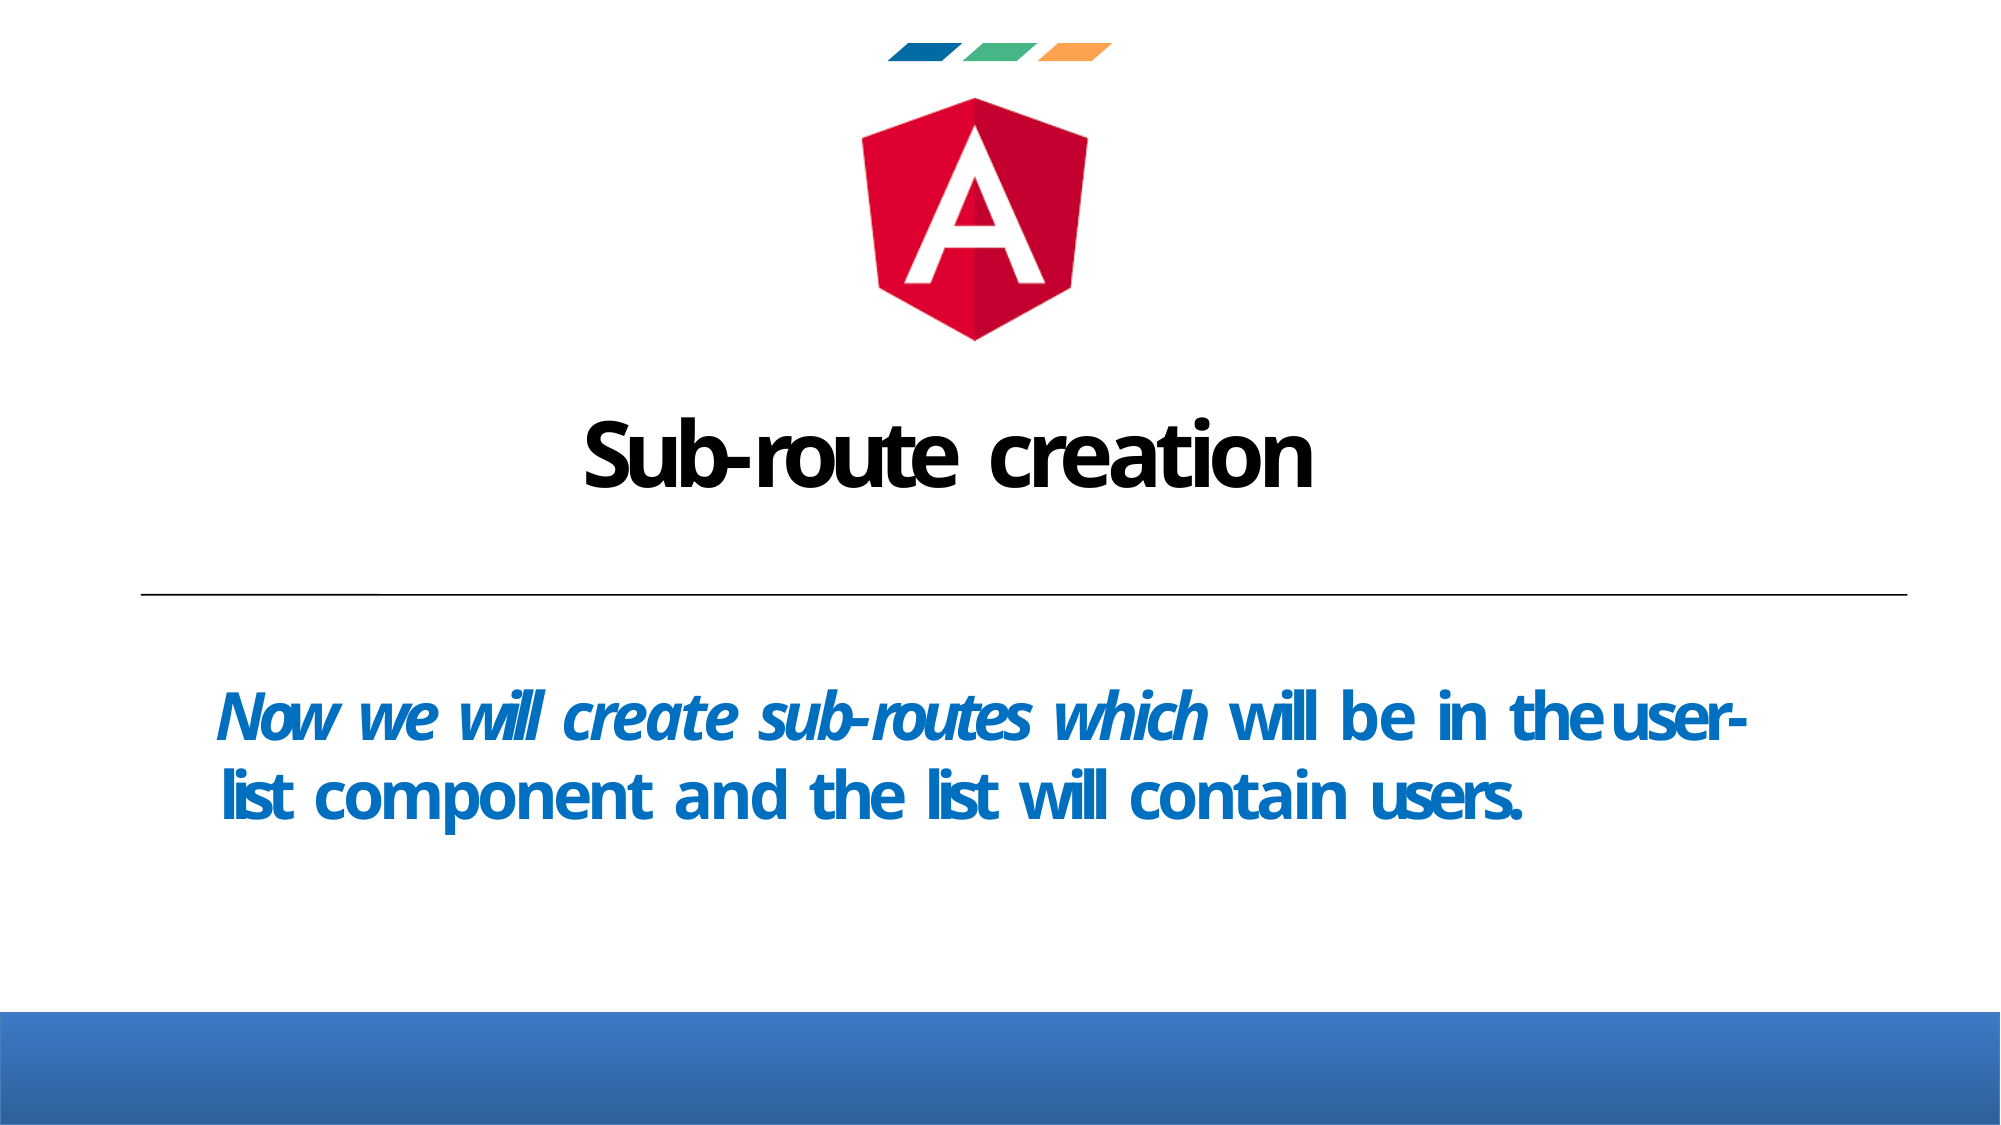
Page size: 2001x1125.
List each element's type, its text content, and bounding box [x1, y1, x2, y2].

picture [861, 98, 1089, 341]
title Sub-route creation [433, 393, 1561, 584]
text_box [0, 1012, 2000, 1125]
subtitle Now we will create sub-routes which will be in the user-list component and the list will contain users. [213, 671, 1819, 1011]
